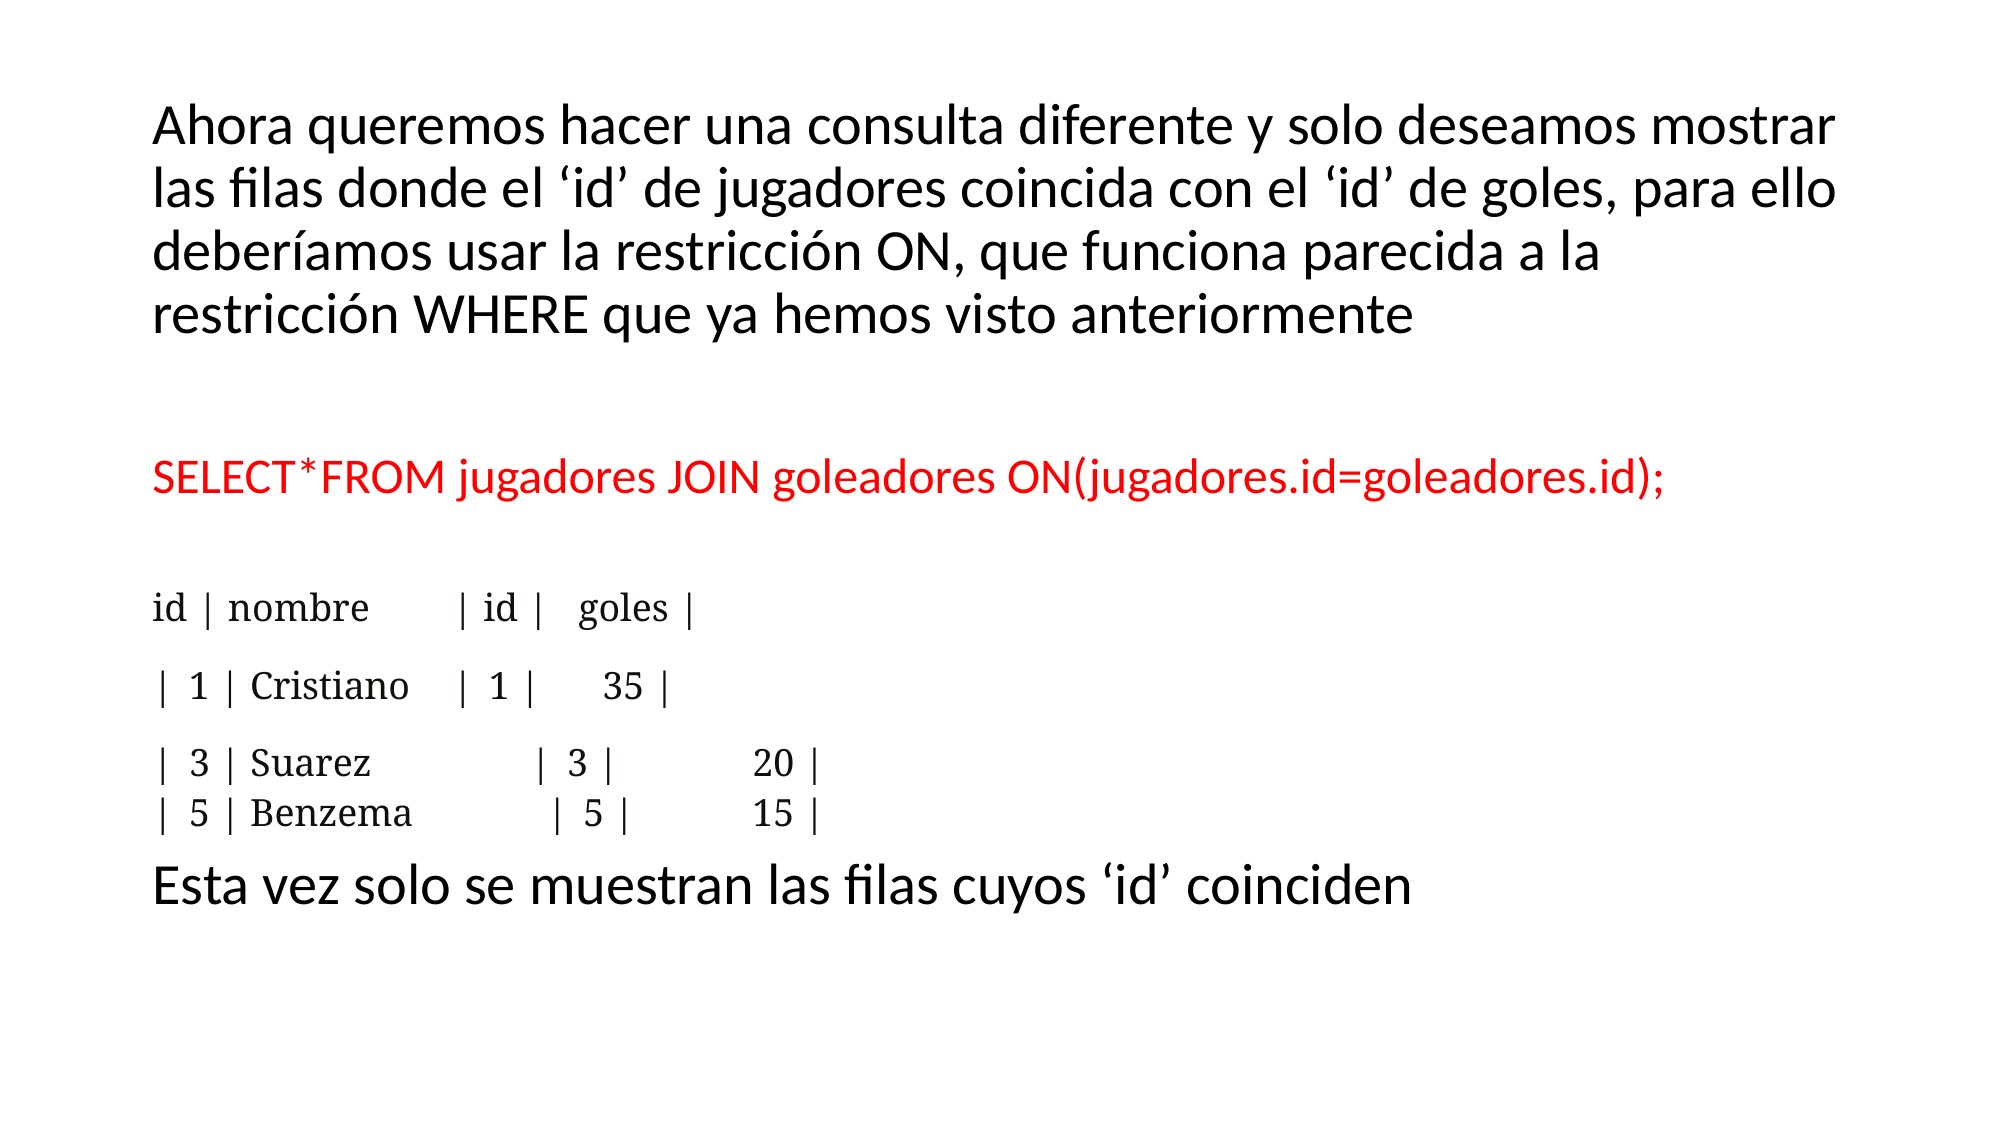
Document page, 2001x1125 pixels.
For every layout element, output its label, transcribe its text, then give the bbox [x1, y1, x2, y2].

list Ahora queremos hacer una consulta diferente y solo deseamos mostrar las filas donde el ‘id’ de jugadores coincida con el ‘id’ de goles, para ello deberíamos usar la restricción ON, que funciona parecida a la restricción WHERE que ya hemos visto anteriormente SELECT*FROM jugadores JOIN goleadores ON(jugadores.id=goleadores.id); id | nombre | id | goles | | 1 | Cristiano | 1 | 35 | | 3 | Suarez | 3 | 20 | | 5 | Benzema | 5 | 15 | Esta vez solo se muestran las filas cuyos ‘id’ coinciden [137, 86, 1863, 1014]
